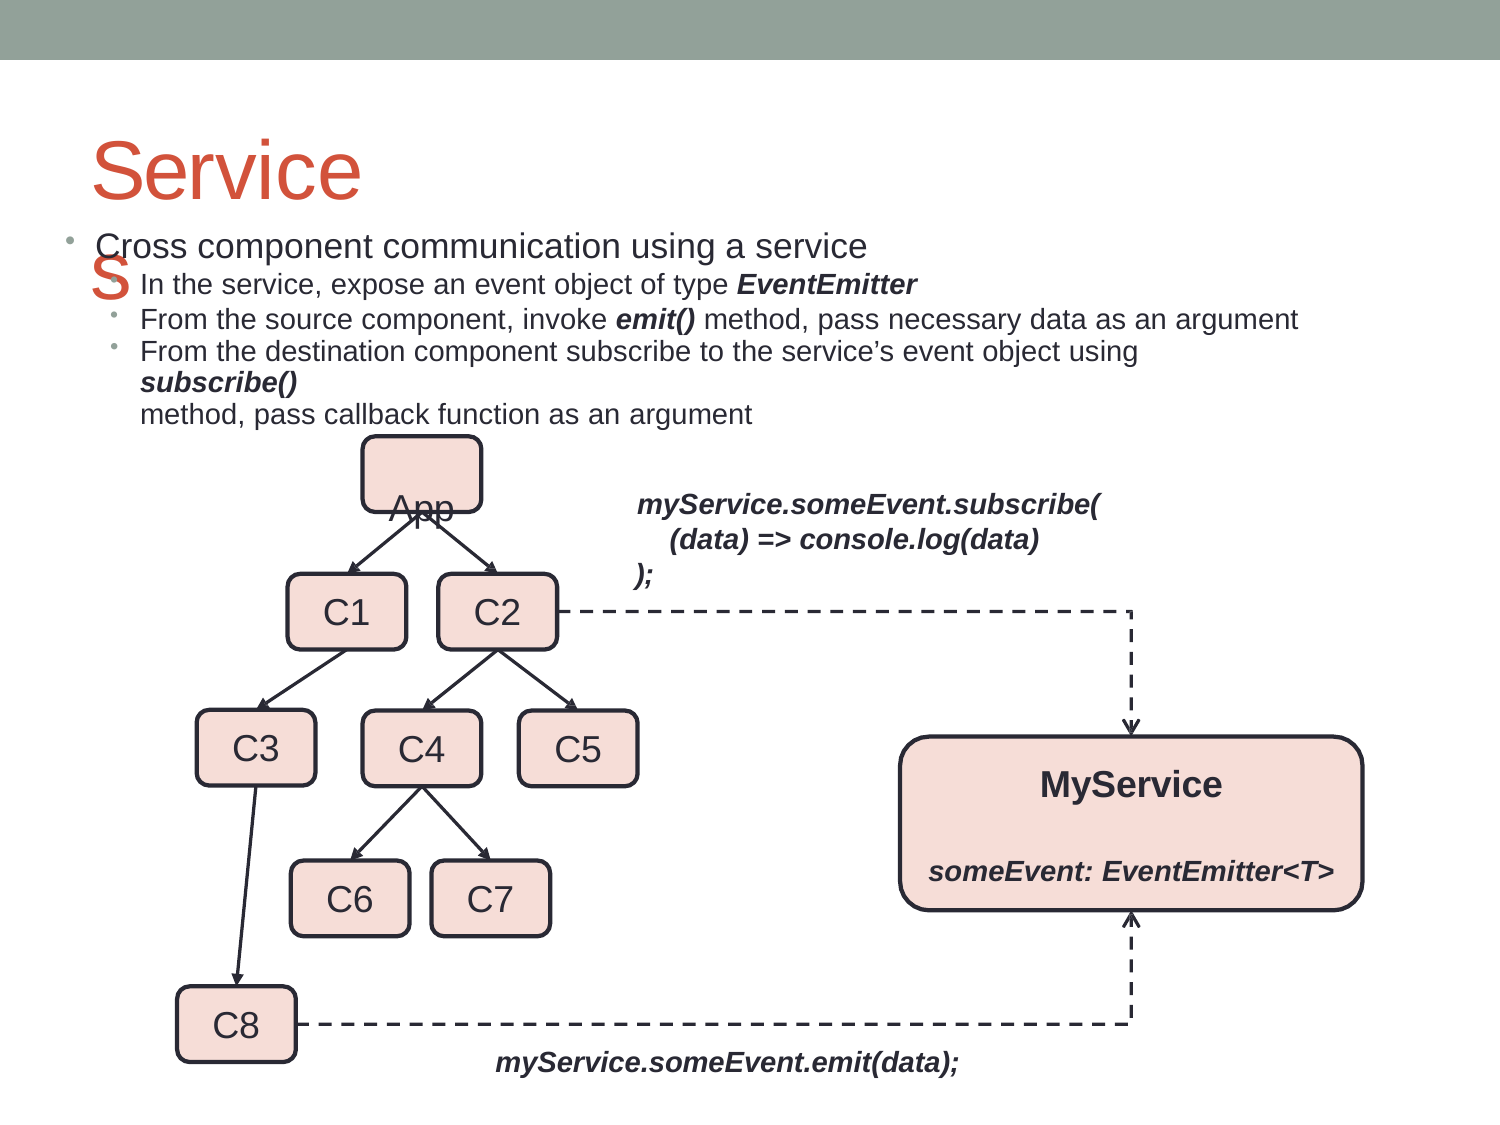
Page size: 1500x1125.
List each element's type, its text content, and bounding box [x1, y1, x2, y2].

text_box [682, 1022, 696, 1026]
text_box [659, 1022, 673, 1026]
text_box [500, 1022, 514, 1026]
text_box [431, 861, 551, 937]
title Services [87, 114, 398, 220]
text_box [887, 1022, 901, 1026]
text_box [1001, 1022, 1015, 1026]
text_box [591, 1022, 605, 1026]
text_box [728, 1022, 742, 1026]
text_box [796, 1022, 810, 1026]
text_box [231, 861, 251, 987]
text_box MyService someEvent: EventEmitter<T> [926, 757, 1336, 887]
text_box C6 [323, 872, 377, 920]
text_box C7 [464, 872, 517, 920]
text_box [819, 1022, 833, 1026]
text_box [1023, 1022, 1037, 1026]
text_box [1046, 1022, 1060, 1026]
text_box [1069, 1022, 1083, 1026]
text_box [1129, 959, 1133, 973]
text_box [1129, 1004, 1133, 1018]
text_box [432, 1022, 446, 1026]
text_box [750, 1022, 764, 1026]
text_box [455, 1022, 469, 1026]
text_box [568, 1022, 582, 1026]
list Cross component communication using a service In the service, expose an event object of type EventEmitter From the source component, invoke emit() method, pass necessary data as an argument From the destination component subscribe to the service’s event object using subscribe() method, pass callback function as an argument App [62, 220, 1301, 861]
text_box [955, 1022, 969, 1026]
text_box [910, 1022, 924, 1026]
text_box [1114, 1022, 1128, 1026]
text_box [409, 1022, 423, 1026]
text_box [1092, 1022, 1106, 1026]
text_box [932, 1022, 946, 1026]
text_box [364, 1022, 378, 1026]
text_box [341, 1022, 355, 1026]
text_box [1122, 910, 1141, 928]
text_box [705, 1022, 719, 1026]
text_box [614, 1022, 628, 1026]
text_box [978, 1022, 992, 1026]
text_box [290, 861, 410, 937]
text_box [477, 1022, 491, 1026]
text_box [177, 986, 296, 1063]
text_box C8 [210, 998, 263, 1046]
text_box [523, 1022, 537, 1026]
text_box [773, 1022, 787, 1026]
text_box [900, 736, 1363, 911]
text_box [318, 1022, 332, 1026]
text_box [1129, 936, 1133, 950]
text_box [295, 1022, 309, 1026]
text_box [386, 1022, 400, 1026]
text_box [637, 1022, 651, 1026]
text_box myService.someEvent.emit(data); [493, 1041, 964, 1079]
text_box [841, 1022, 855, 1026]
text_box [1129, 982, 1133, 996]
text_box [546, 1022, 560, 1026]
text_box [864, 1022, 878, 1026]
